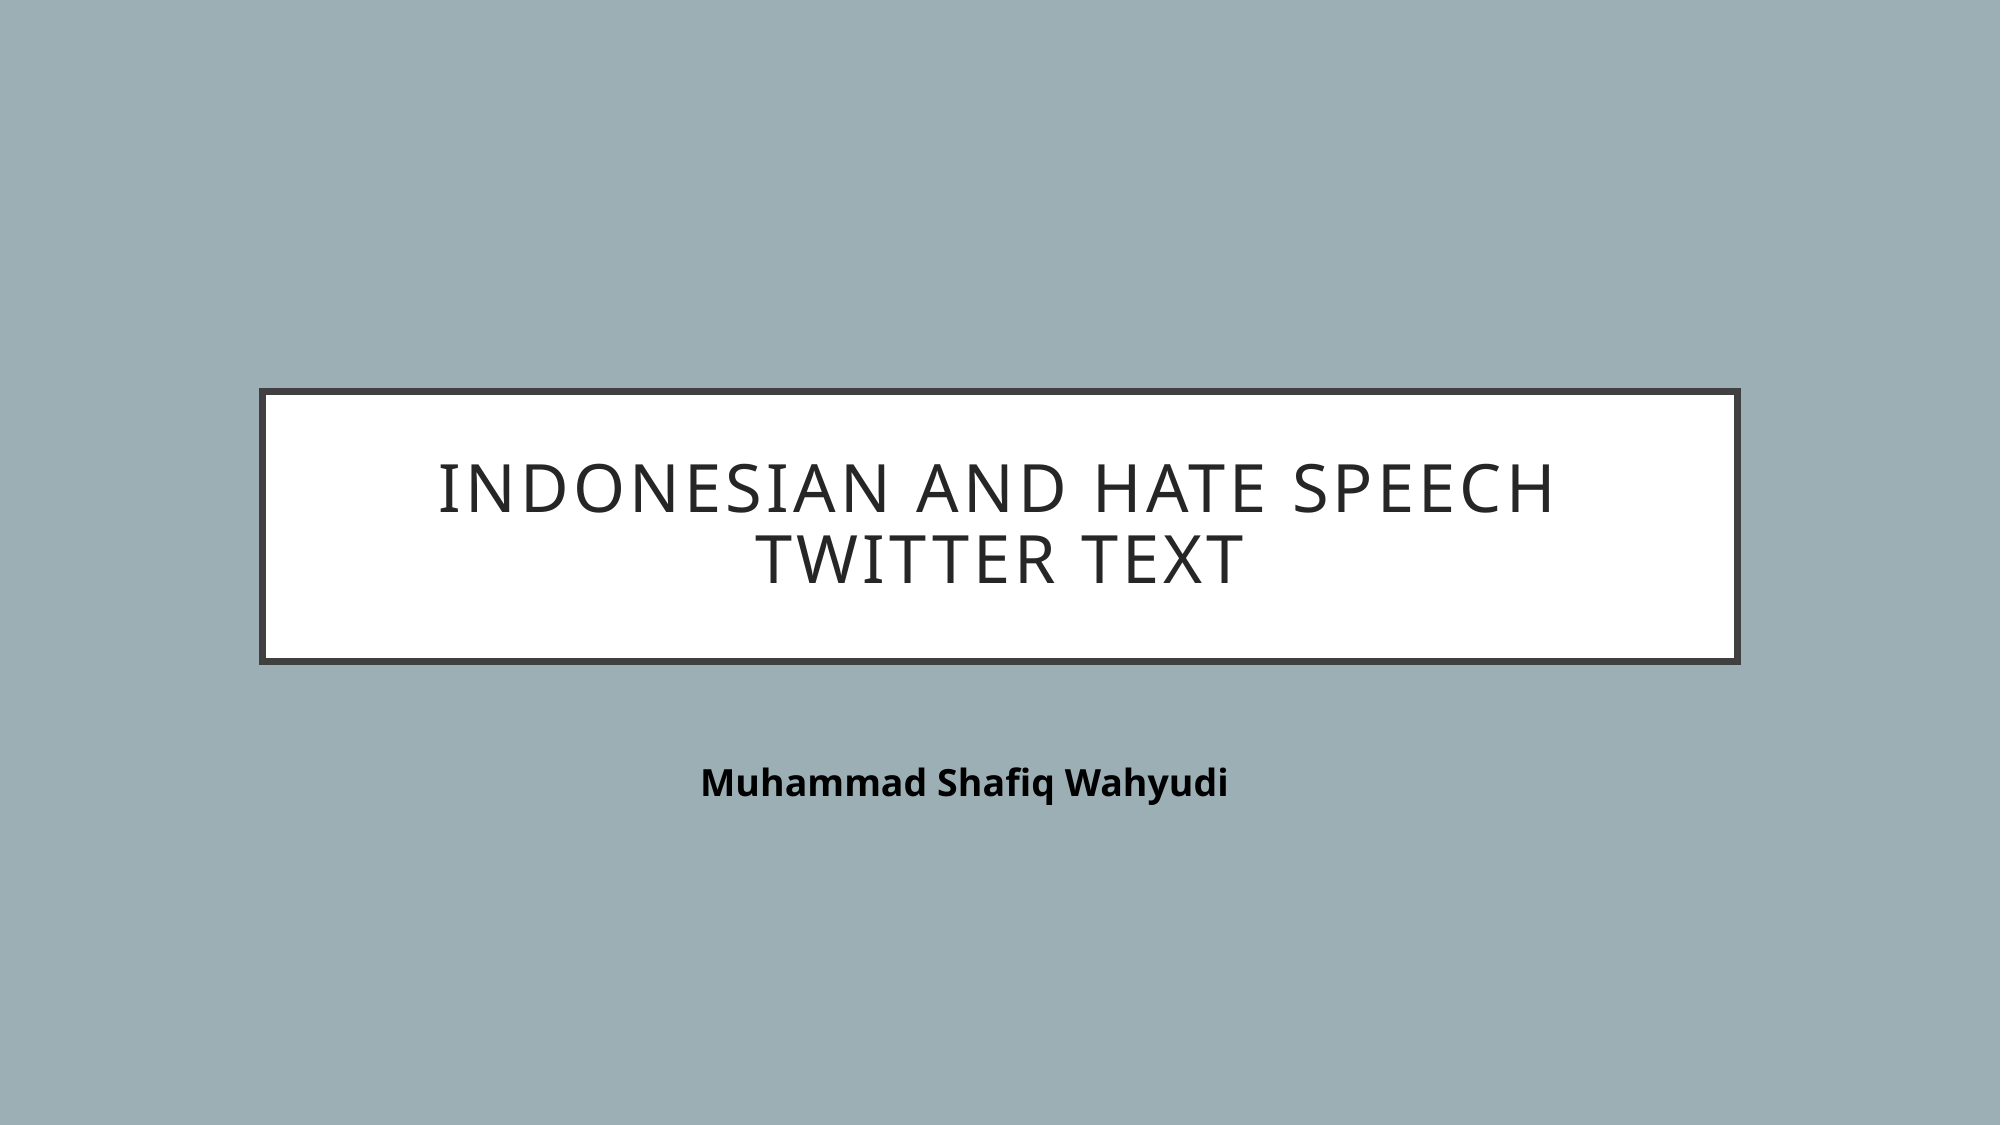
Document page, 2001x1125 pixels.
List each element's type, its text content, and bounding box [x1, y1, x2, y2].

title Indonesian and hate speech twitter text [259, 388, 1741, 665]
text_box Muhammad Shafiq Wahyudi [326, 751, 1604, 812]
